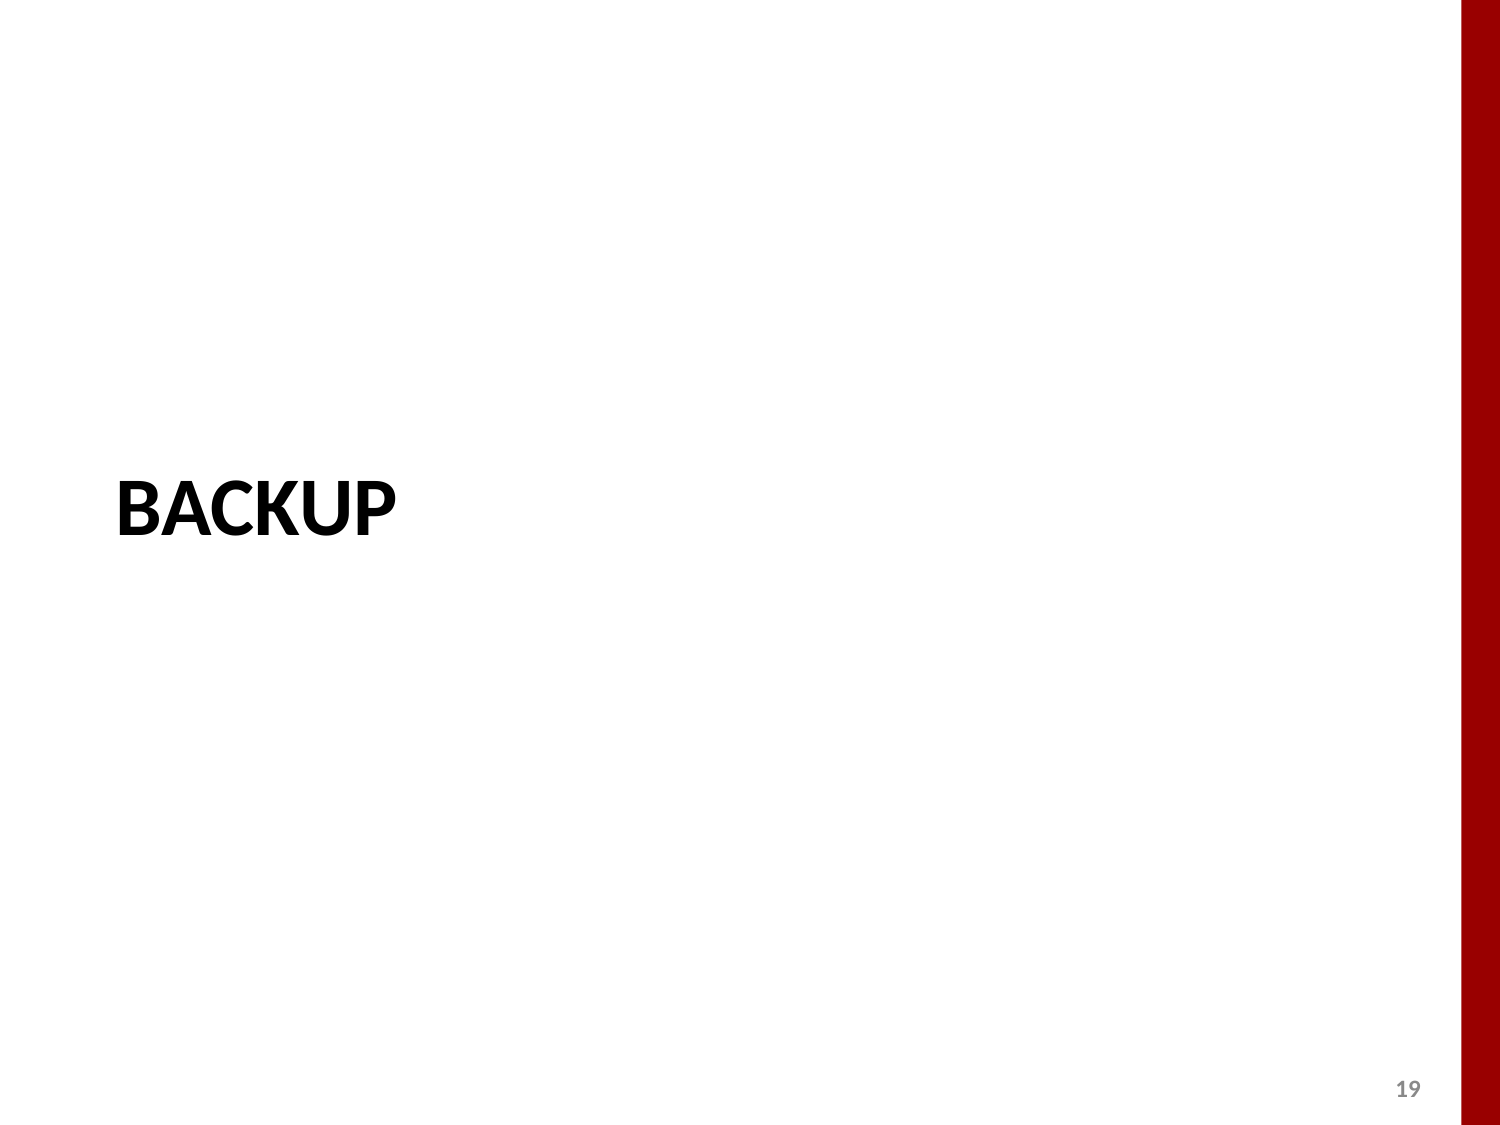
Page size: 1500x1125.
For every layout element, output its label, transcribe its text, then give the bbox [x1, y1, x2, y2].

title Backup [100, 444, 1376, 668]
